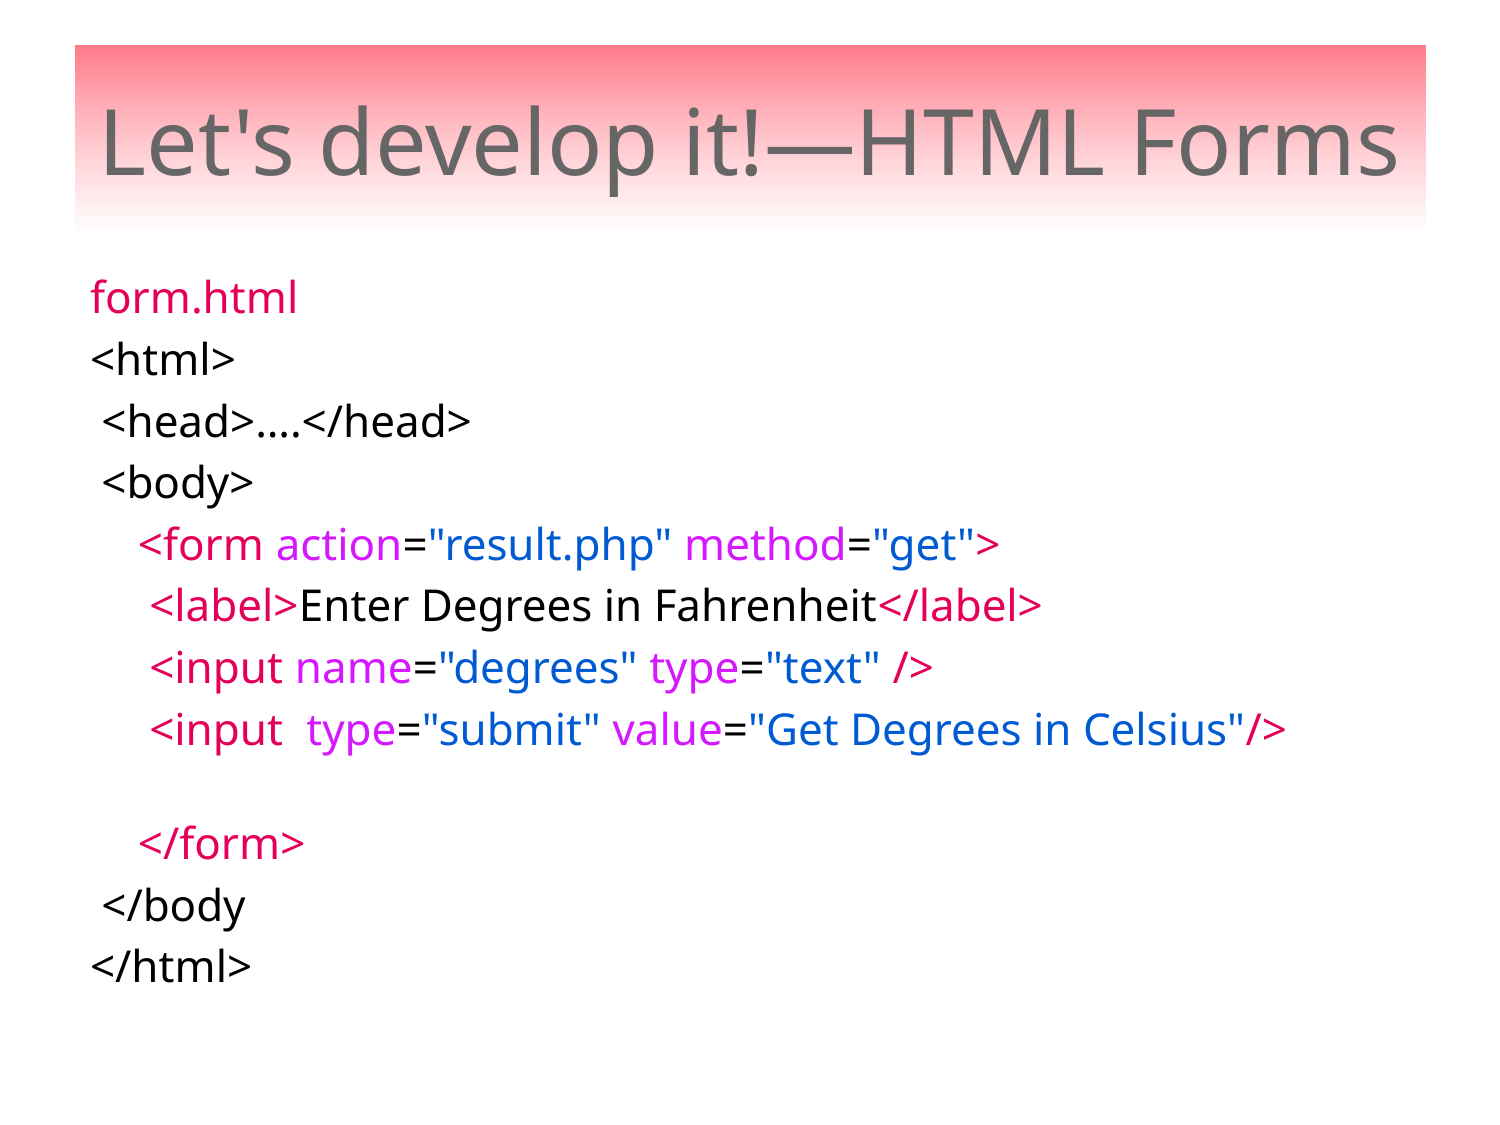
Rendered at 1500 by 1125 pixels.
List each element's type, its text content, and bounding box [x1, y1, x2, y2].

title Let's develop it!—HTML Forms [75, 45, 1425, 233]
list form.html <html> <head>….</head> <body> <form action="result.php" method="get"> <label>Enter Degrees in Fahrenheit</label> <input name="degrees" type="text" /> <input type="submit" value="Get Degrees in Celsius"/> </form> </body </html> [75, 262, 1425, 1005]
